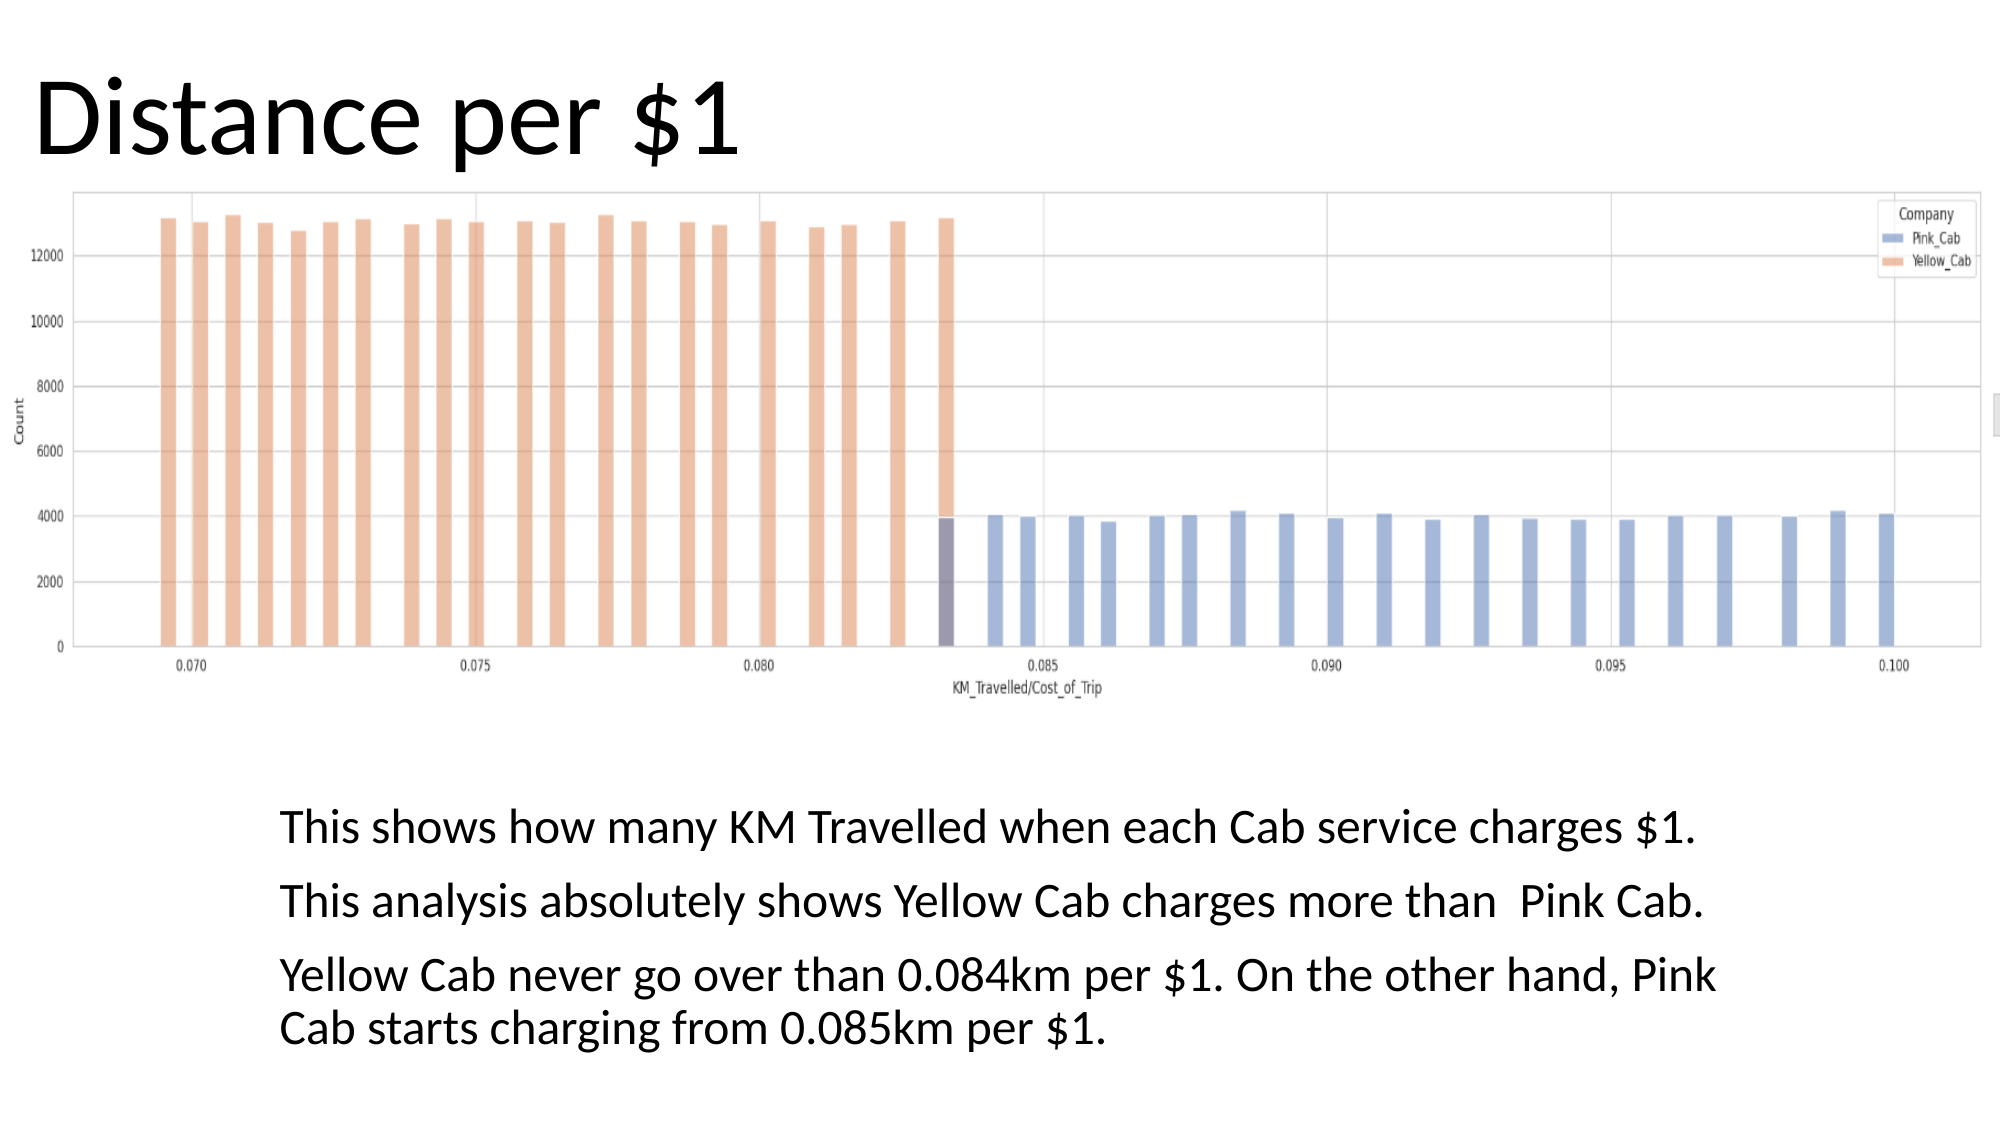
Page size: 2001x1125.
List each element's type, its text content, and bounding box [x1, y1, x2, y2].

title Distance per $1 [18, 0, 1519, 185]
picture [0, 185, 2000, 740]
subtitle This shows how many KM Travelled when each Cab service charges $1. This analysis absolutely shows Yellow Cab charges more than Pink Cab. Yellow Cab never go over than 0.084km per $1. On the other hand, Pink Cab starts charging from 0.085km per $1. [264, 793, 1765, 1065]
